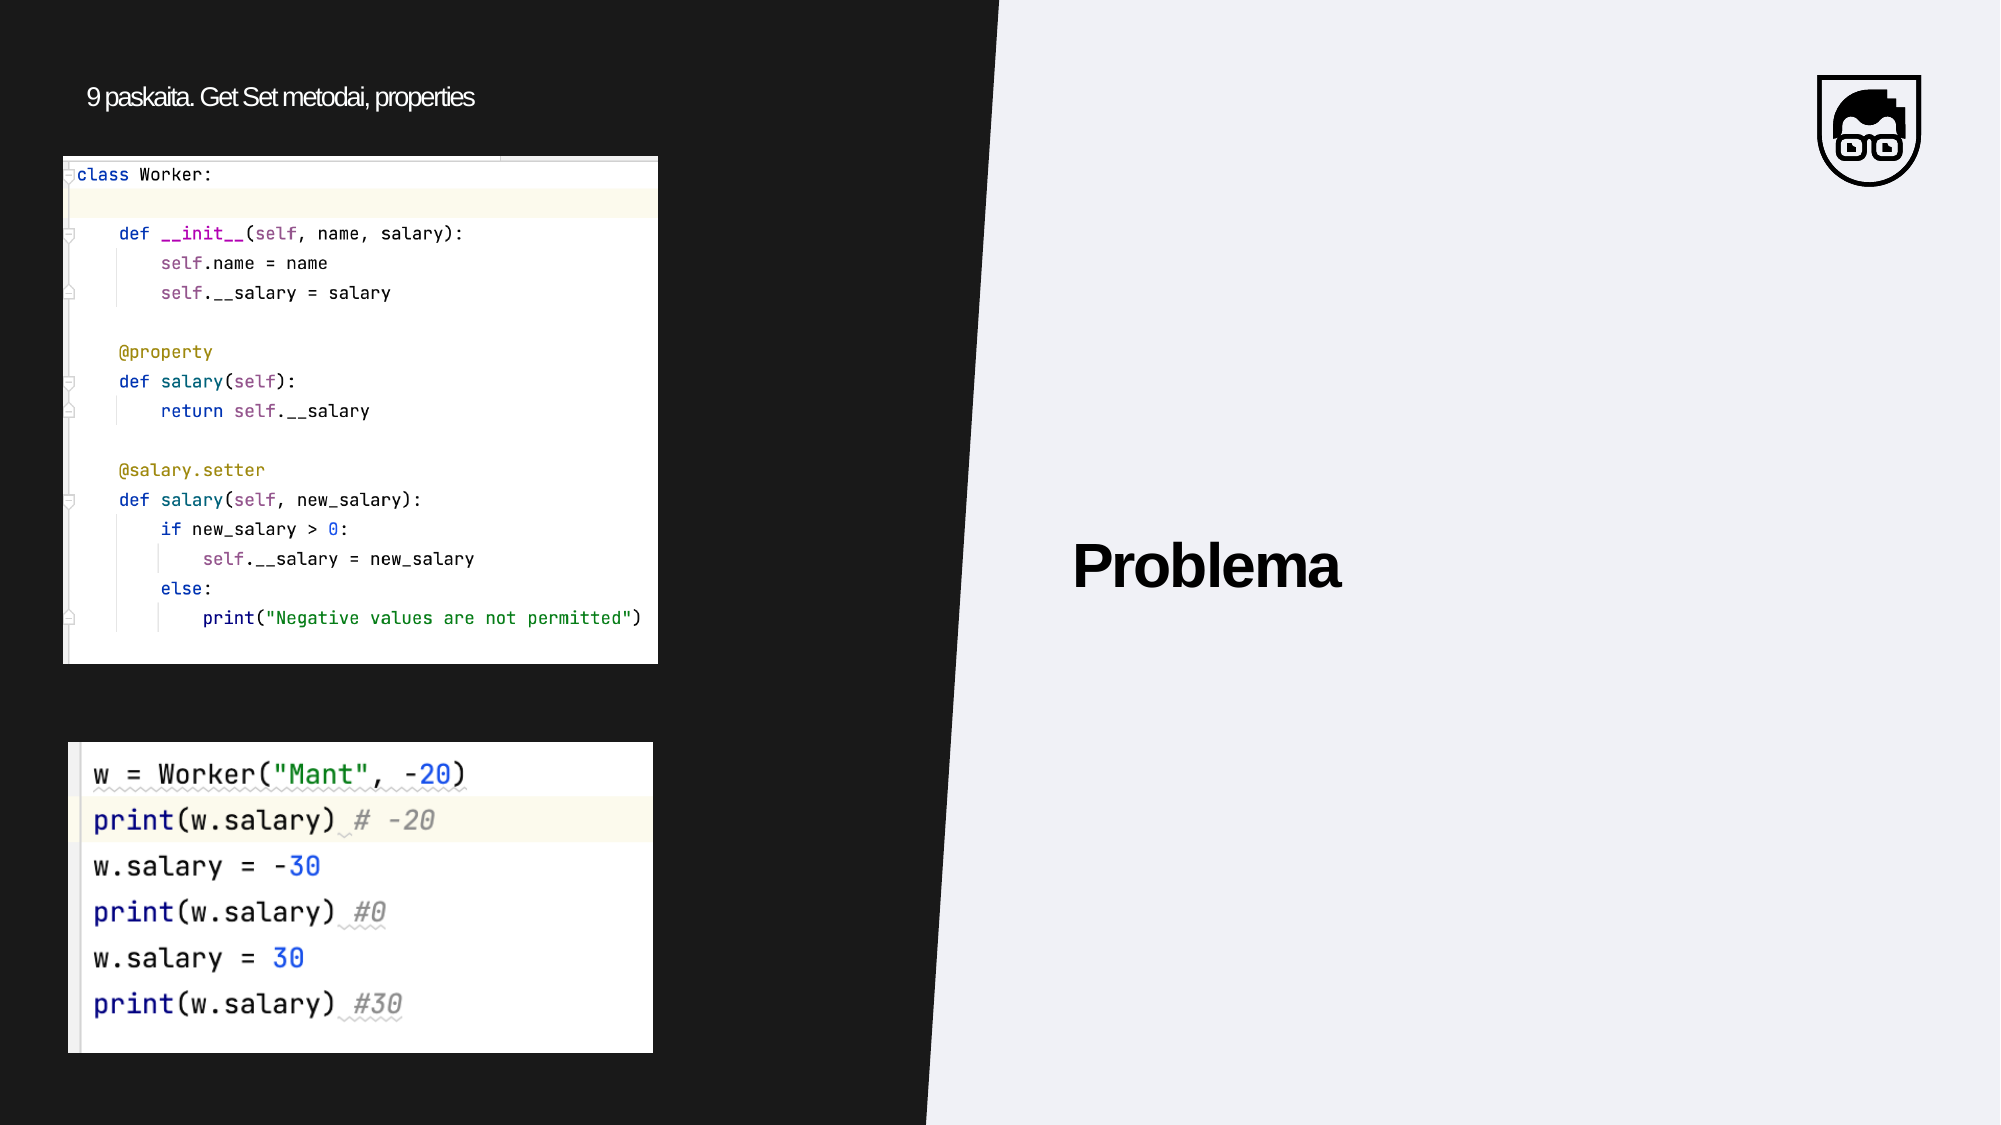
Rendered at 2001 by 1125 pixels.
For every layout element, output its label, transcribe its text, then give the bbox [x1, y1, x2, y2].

text_box Problema [1064, 517, 1910, 742]
text_box 9 paskaita. Get Set metodai, properties [78, 75, 1000, 150]
picture [68, 742, 653, 1053]
picture [63, 156, 658, 664]
